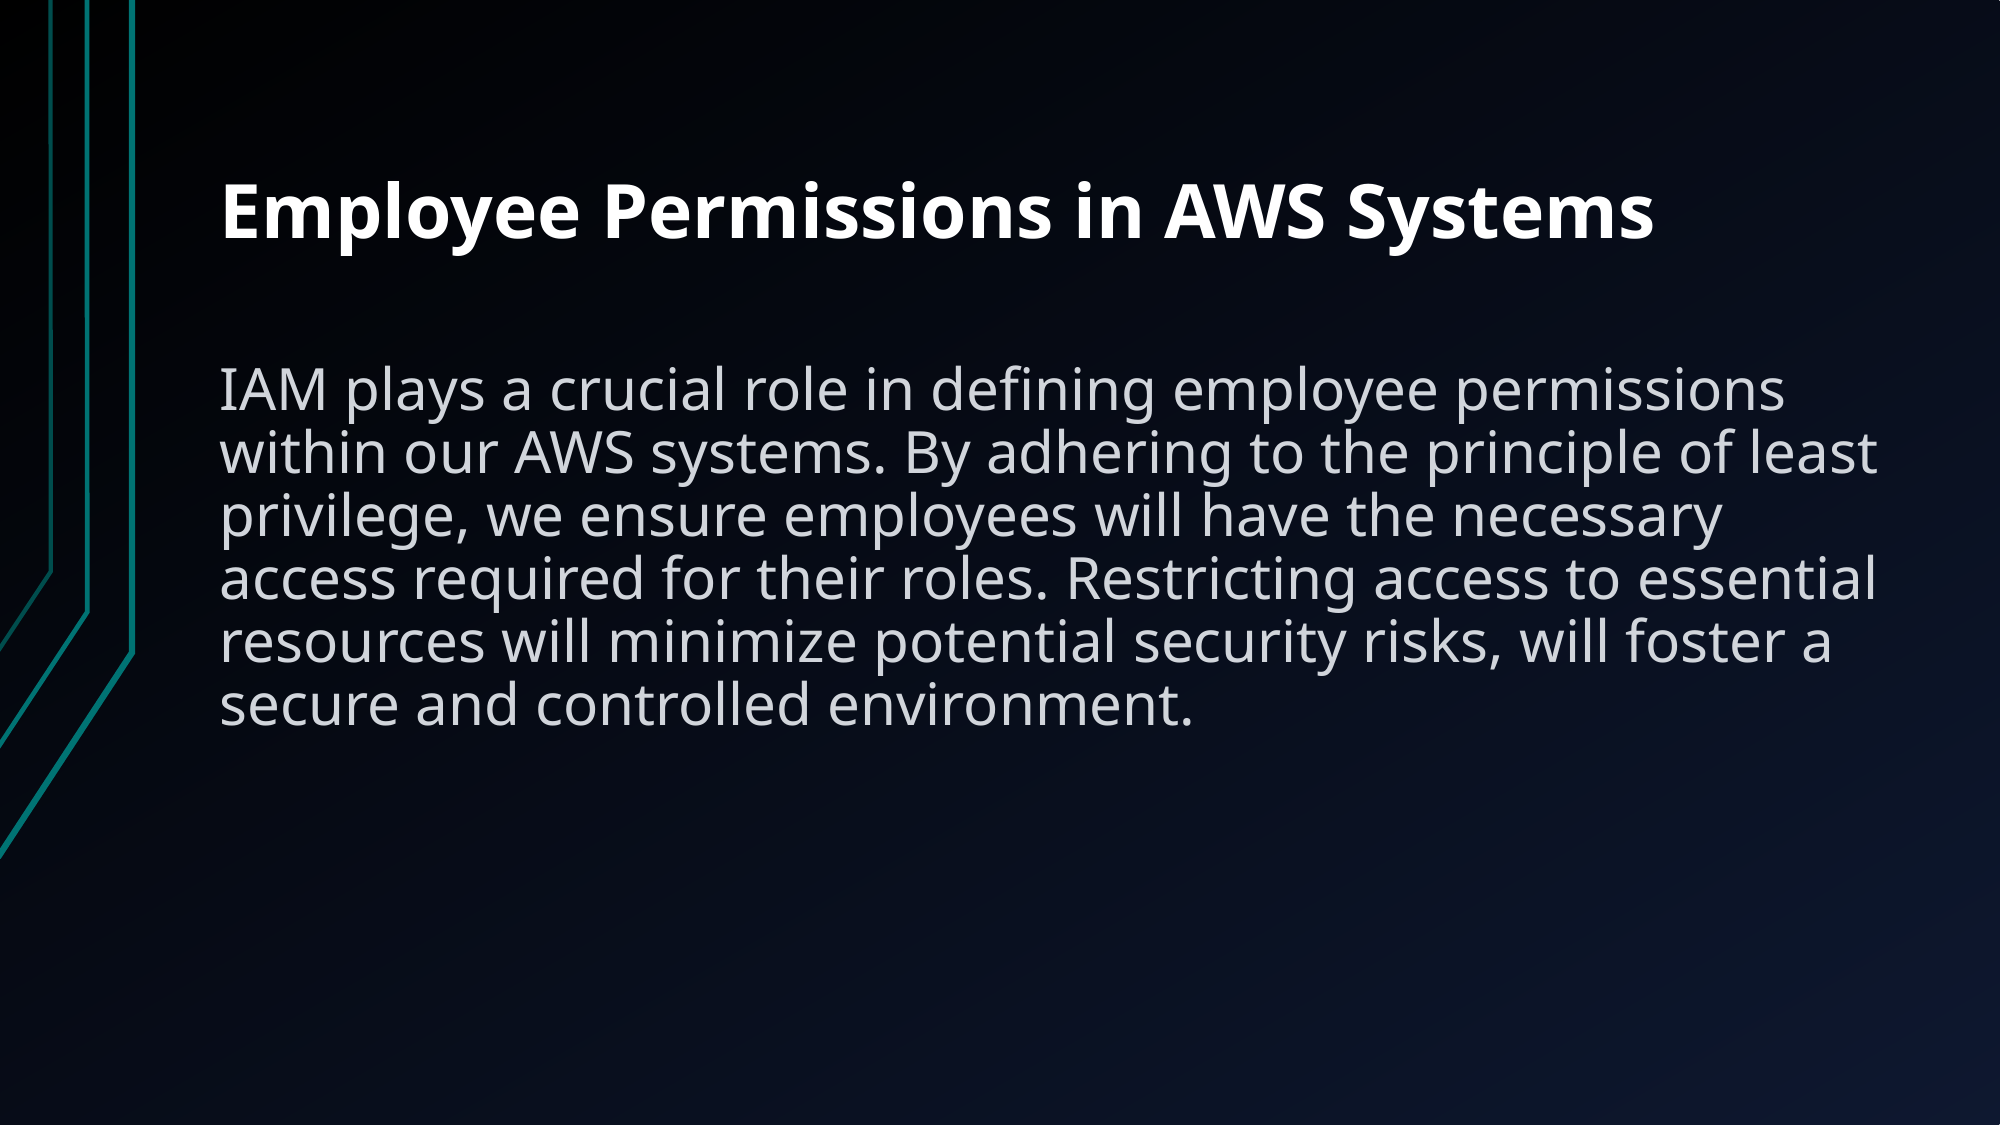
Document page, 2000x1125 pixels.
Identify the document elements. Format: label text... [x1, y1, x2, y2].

list IAM plays a crucial role in defining employee permissions within our AWS systems. By adhering to the principle of least privilege, we ensure employees will have the necessary access required for their roles. Restricting access to essential resources will minimize potential security risks, will foster a secure and controlled environment. [199, 279, 1900, 1012]
title Employee Permissions in AWS Systems [199, 113, 1900, 279]
